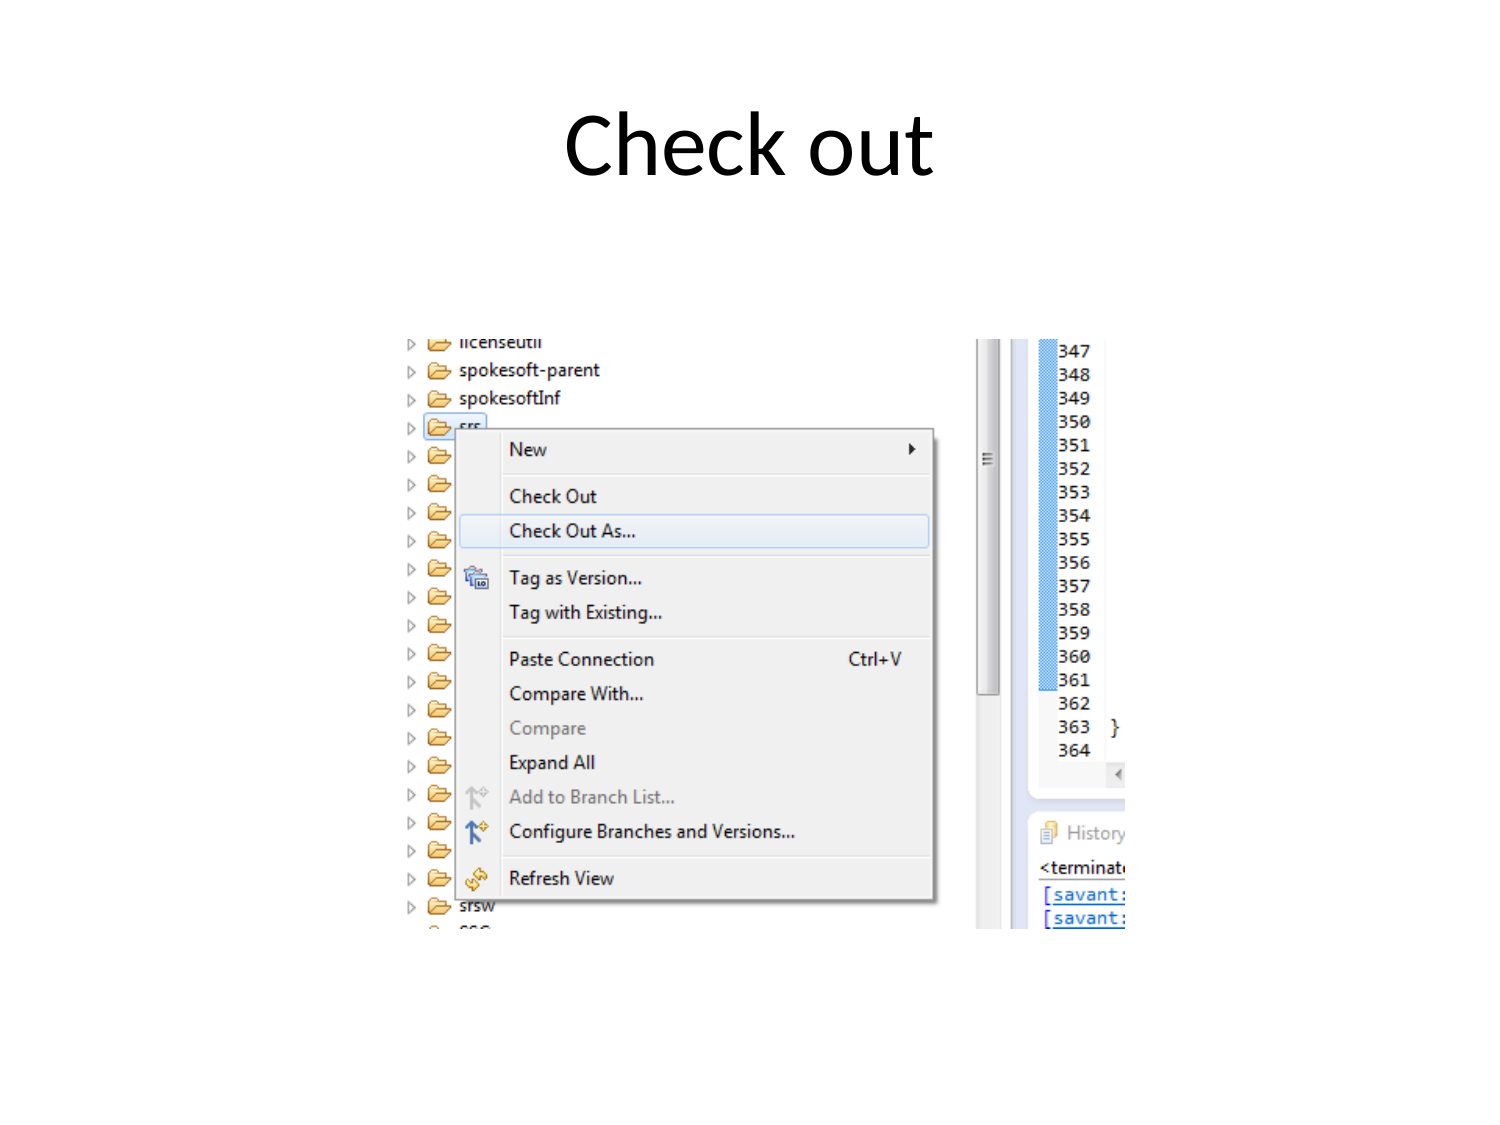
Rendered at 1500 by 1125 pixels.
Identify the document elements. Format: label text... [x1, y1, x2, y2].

title Check out [75, 45, 1425, 233]
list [374, 338, 1126, 929]
